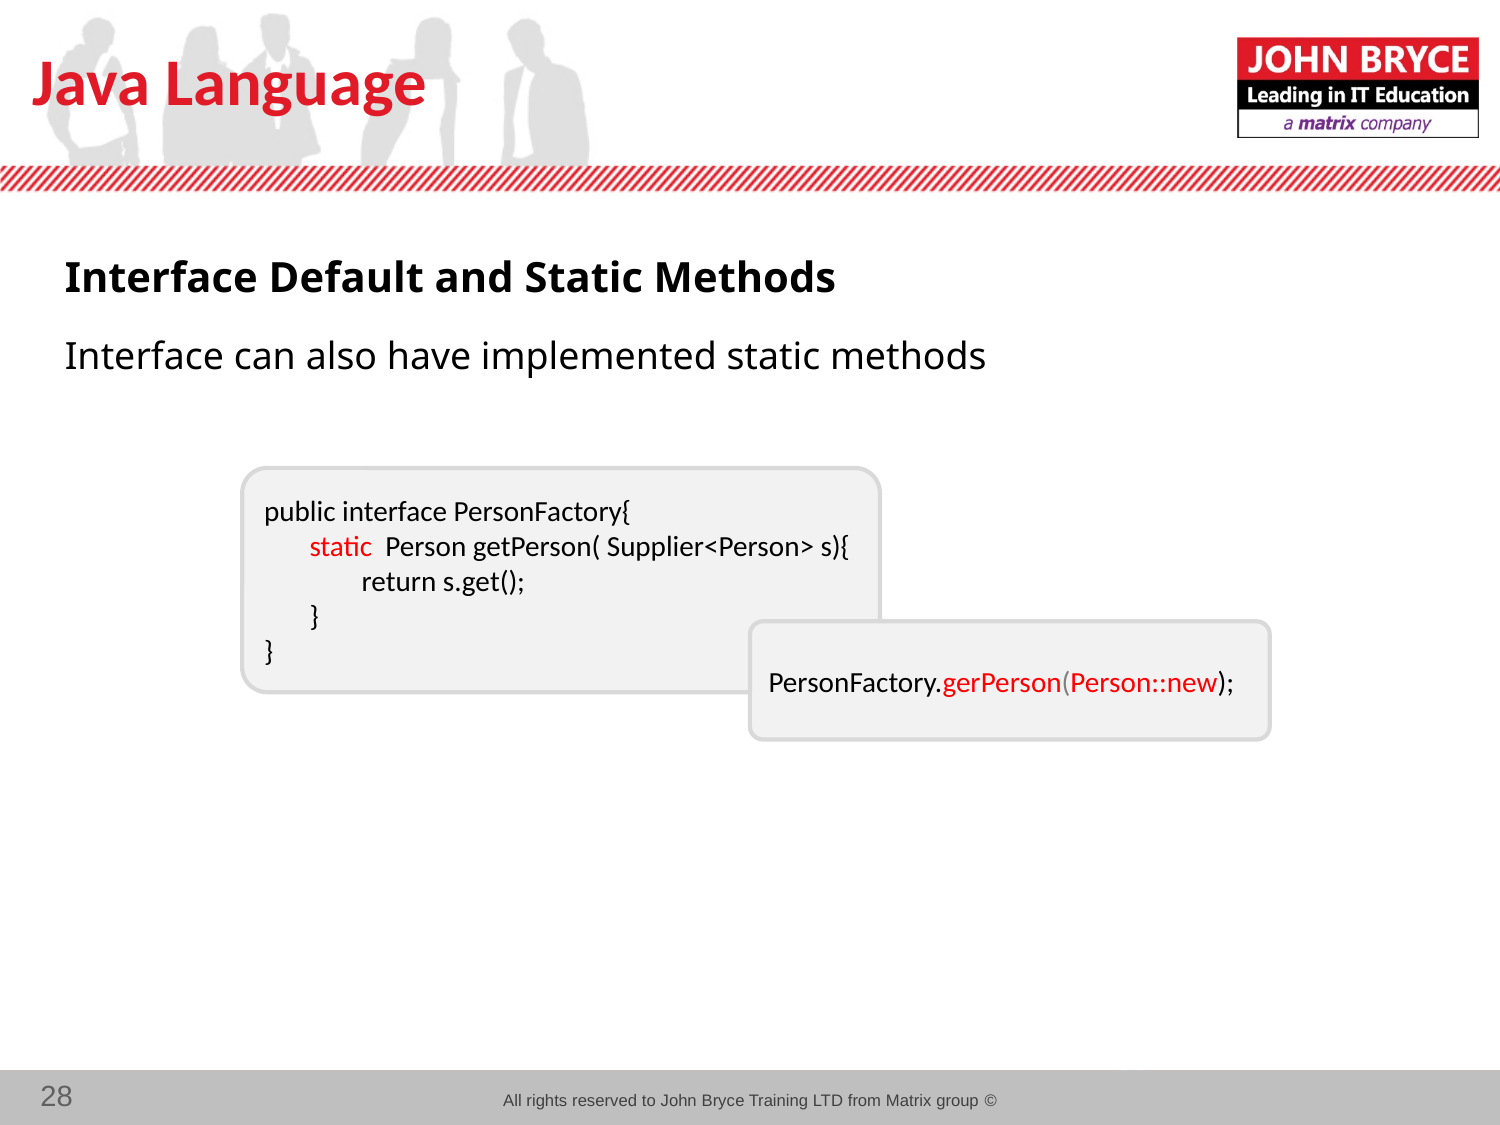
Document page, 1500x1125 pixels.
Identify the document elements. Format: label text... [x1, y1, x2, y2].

title Java Language [17, 31, 1341, 126]
text_box public interface PersonFactory{ static Person getPerson( Supplier<Person> s){ return s.get(); } } [240, 465, 883, 695]
text_box PersonFactory.gerPerson(Person::new); [747, 619, 1272, 742]
list Interface Default and Static Methods Interface can also have implemented static methods [49, 243, 1447, 882]
picture [0, 0, 1500, 1070]
